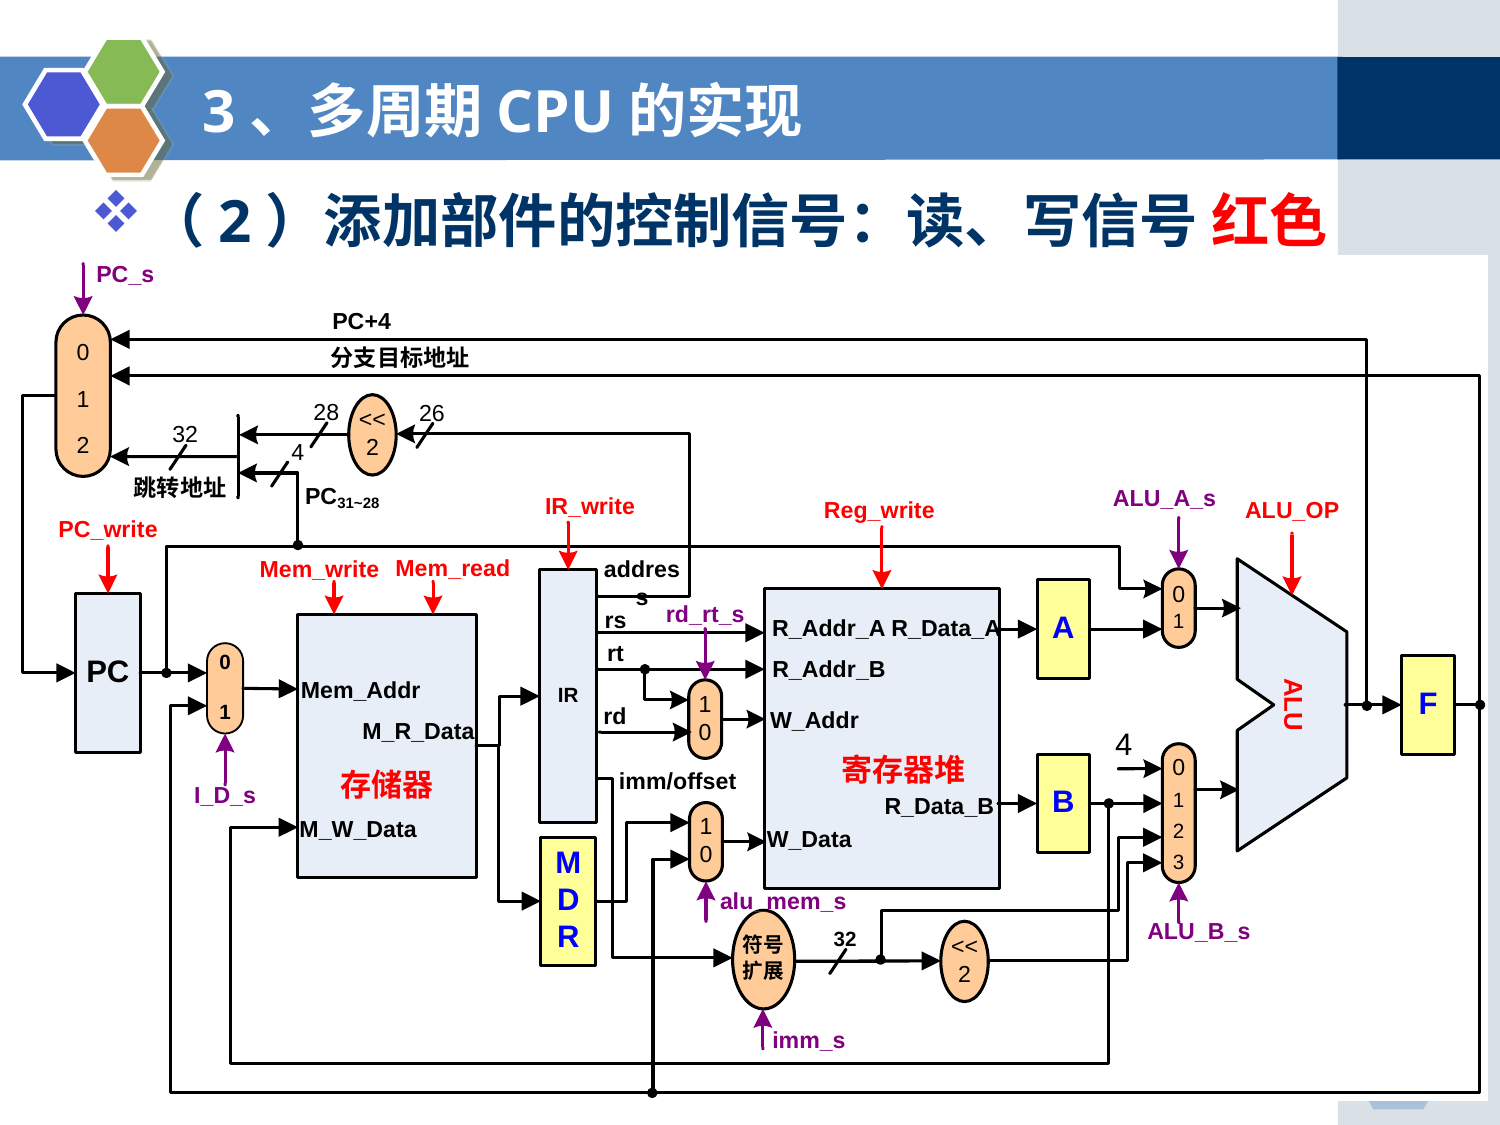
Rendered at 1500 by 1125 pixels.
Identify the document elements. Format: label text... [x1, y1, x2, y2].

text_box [17, 255, 1489, 1102]
list （2）添加部件的控制信号：读、写信号 红色 [75, 176, 1425, 253]
title 3、多周期CPU的实现 [187, 62, 1288, 155]
